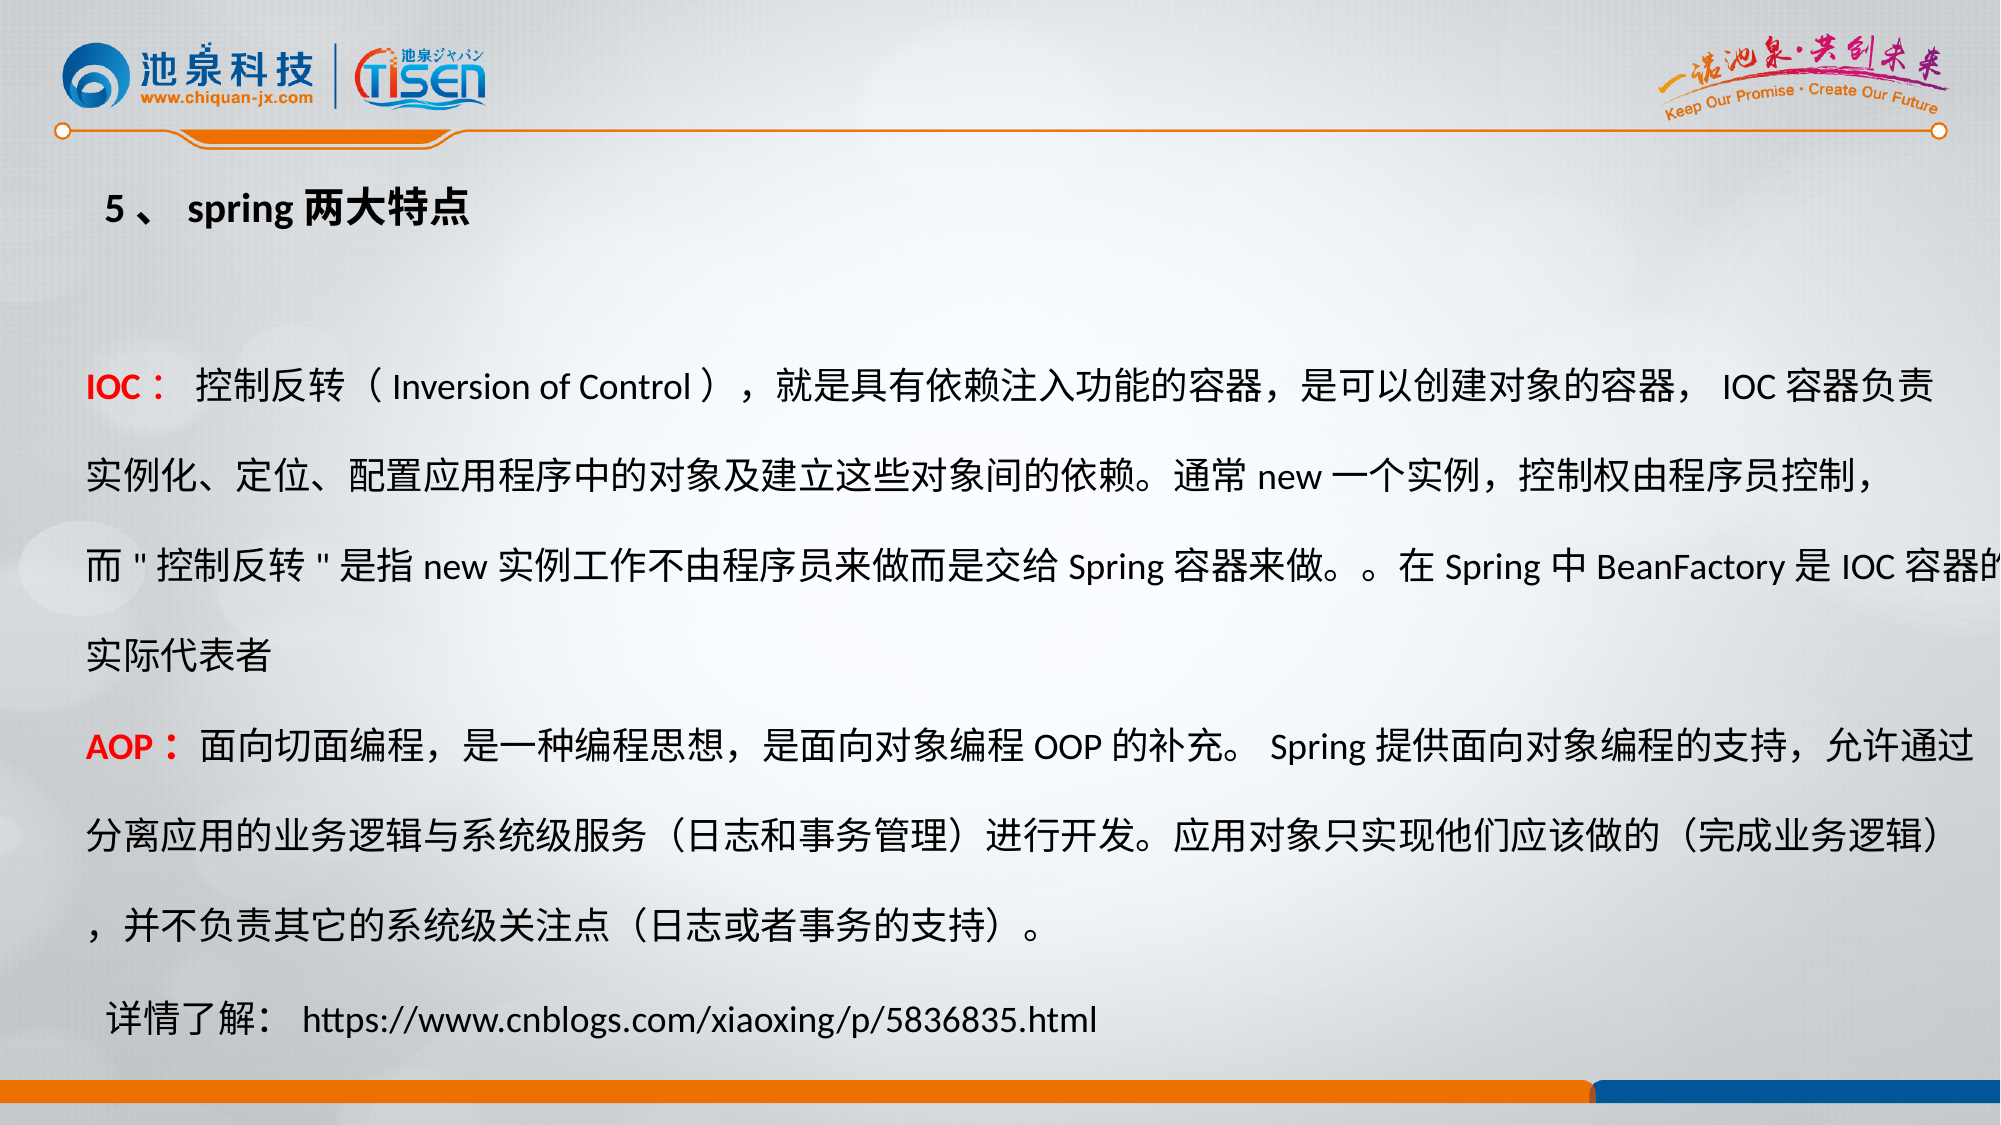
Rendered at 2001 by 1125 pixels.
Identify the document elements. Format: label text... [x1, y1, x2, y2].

picture [0, 0, 2001, 1125]
text_box 5、spring两大特点 [89, 173, 884, 239]
text_box 详情了解：https://www.cnblogs.com/xiaoxing/p/5836835.html [90, 987, 1114, 1047]
text_box IOC： 控制反转（Inversion of Control），就是具有依赖注入功能的容器，是可以创建对象的容器，IOC容器负责 实例化、定位、配置应用程序中的对象及建立这些对象间的依赖。通常new一个实例，控制权由程序员控制， 而"控制反转"是指new实例工作不由程序员来做而是交给Spring容器来做。。在Spring中BeanFactory是IOC容器的 实际代表者 AOP：面向切面编程，是一种编程思想，是面向对象编程OOP的补充。Spring提供面向对象编程的支持，允许通过 分离应用的业务逻辑与系统级服务（日志和事务管理）进行开发。应用对象只实现他们应该做的（完成业务逻辑） ，并不负责其它的系统级关注点（日志或者事务的支持）。 [70, 309, 2000, 955]
